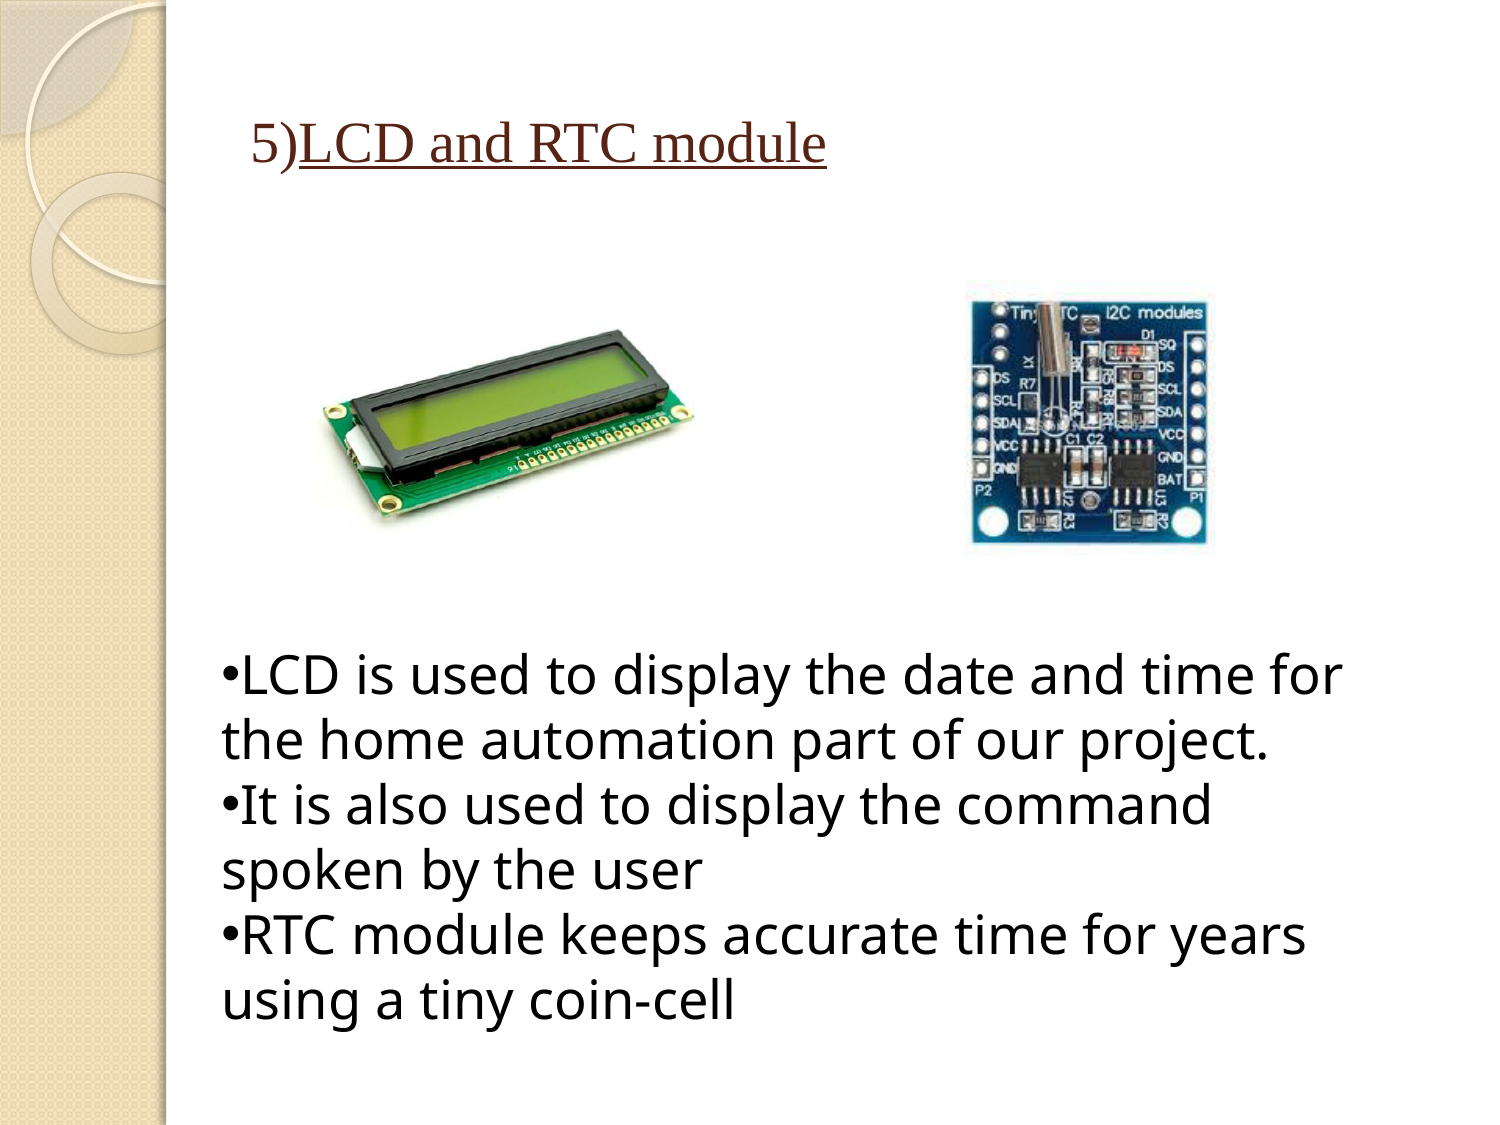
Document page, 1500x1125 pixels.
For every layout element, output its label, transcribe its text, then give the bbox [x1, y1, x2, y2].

text_box LCD is used to display the date and time for the home automation part of our project. It is also used to display the command spoken by the user RTC module keeps accurate time for years using a tiny coin-cell [206, 633, 1400, 1083]
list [312, 255, 703, 575]
picture [915, 255, 1268, 608]
title 5)LCD and RTC module [235, 45, 1466, 233]
